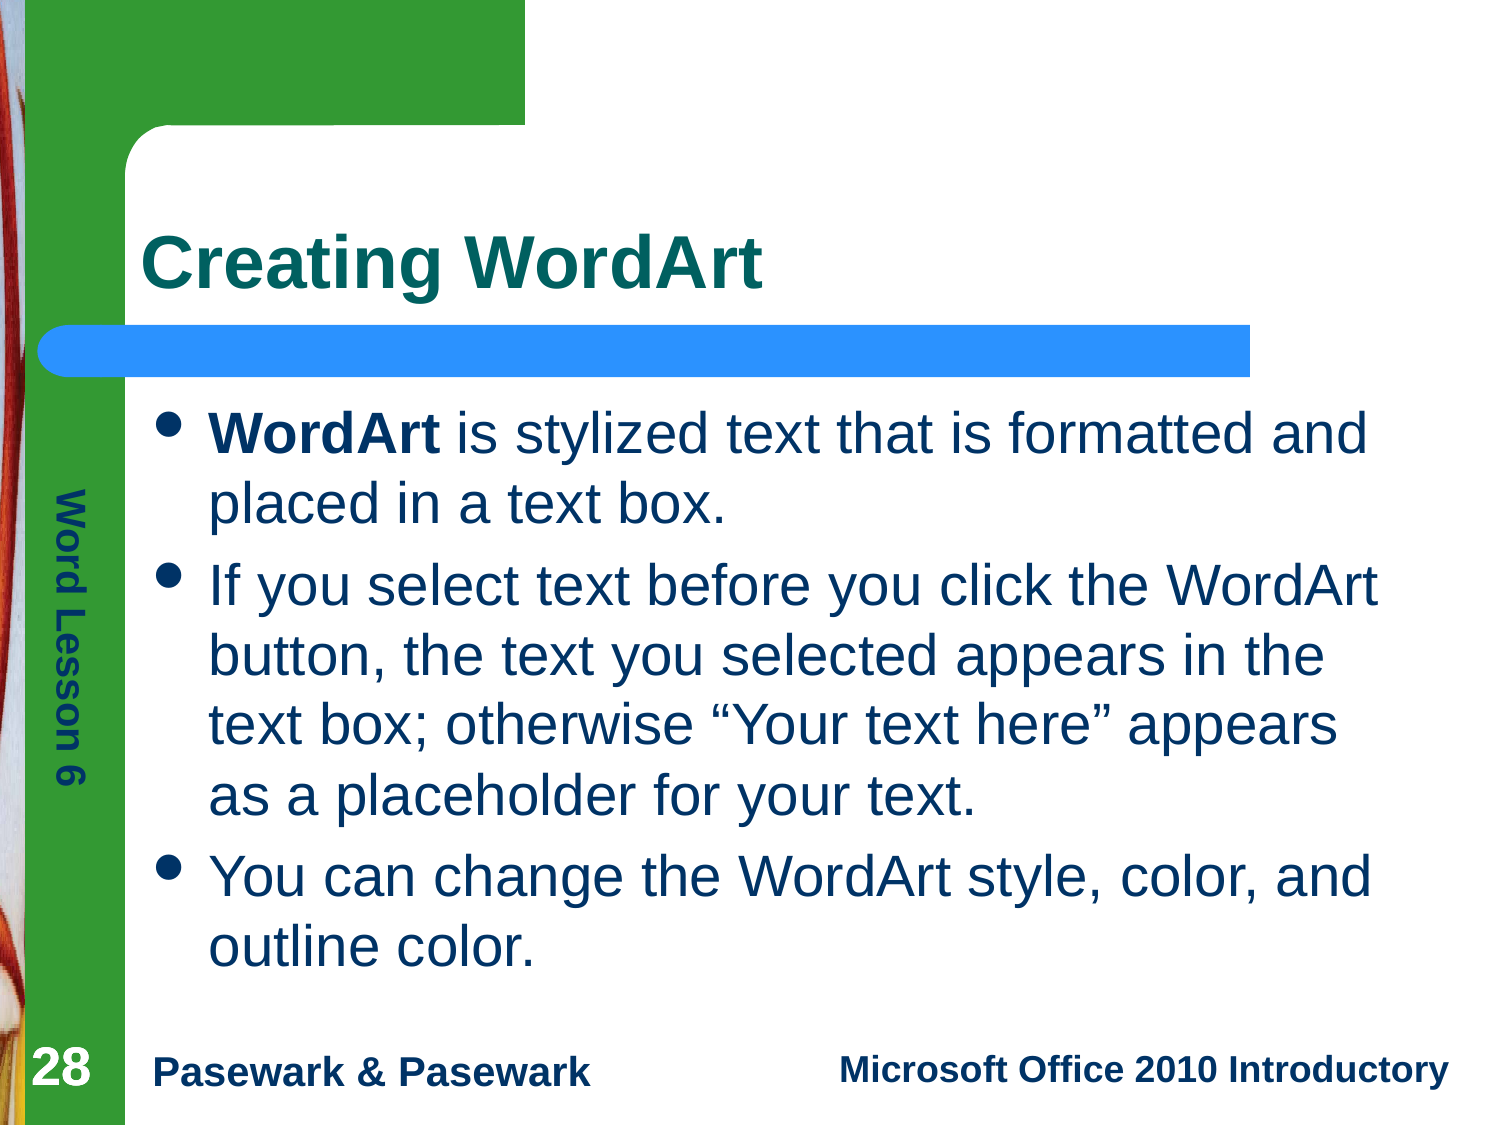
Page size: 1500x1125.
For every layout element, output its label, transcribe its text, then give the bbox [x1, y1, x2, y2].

text_box 28 [13, 1023, 111, 1105]
picture [0, 0, 25, 1125]
title Creating WordArt [124, 124, 1463, 313]
text_box WordArt is stylized text that is formatted and placed in a text box. If you select text before you click the WordArt button, the text you selected appears in the text box; otherwise “Your text here” appears as a placeholder for your text. You can change the WordArt style, color, and outline color. [137, 387, 1400, 1050]
